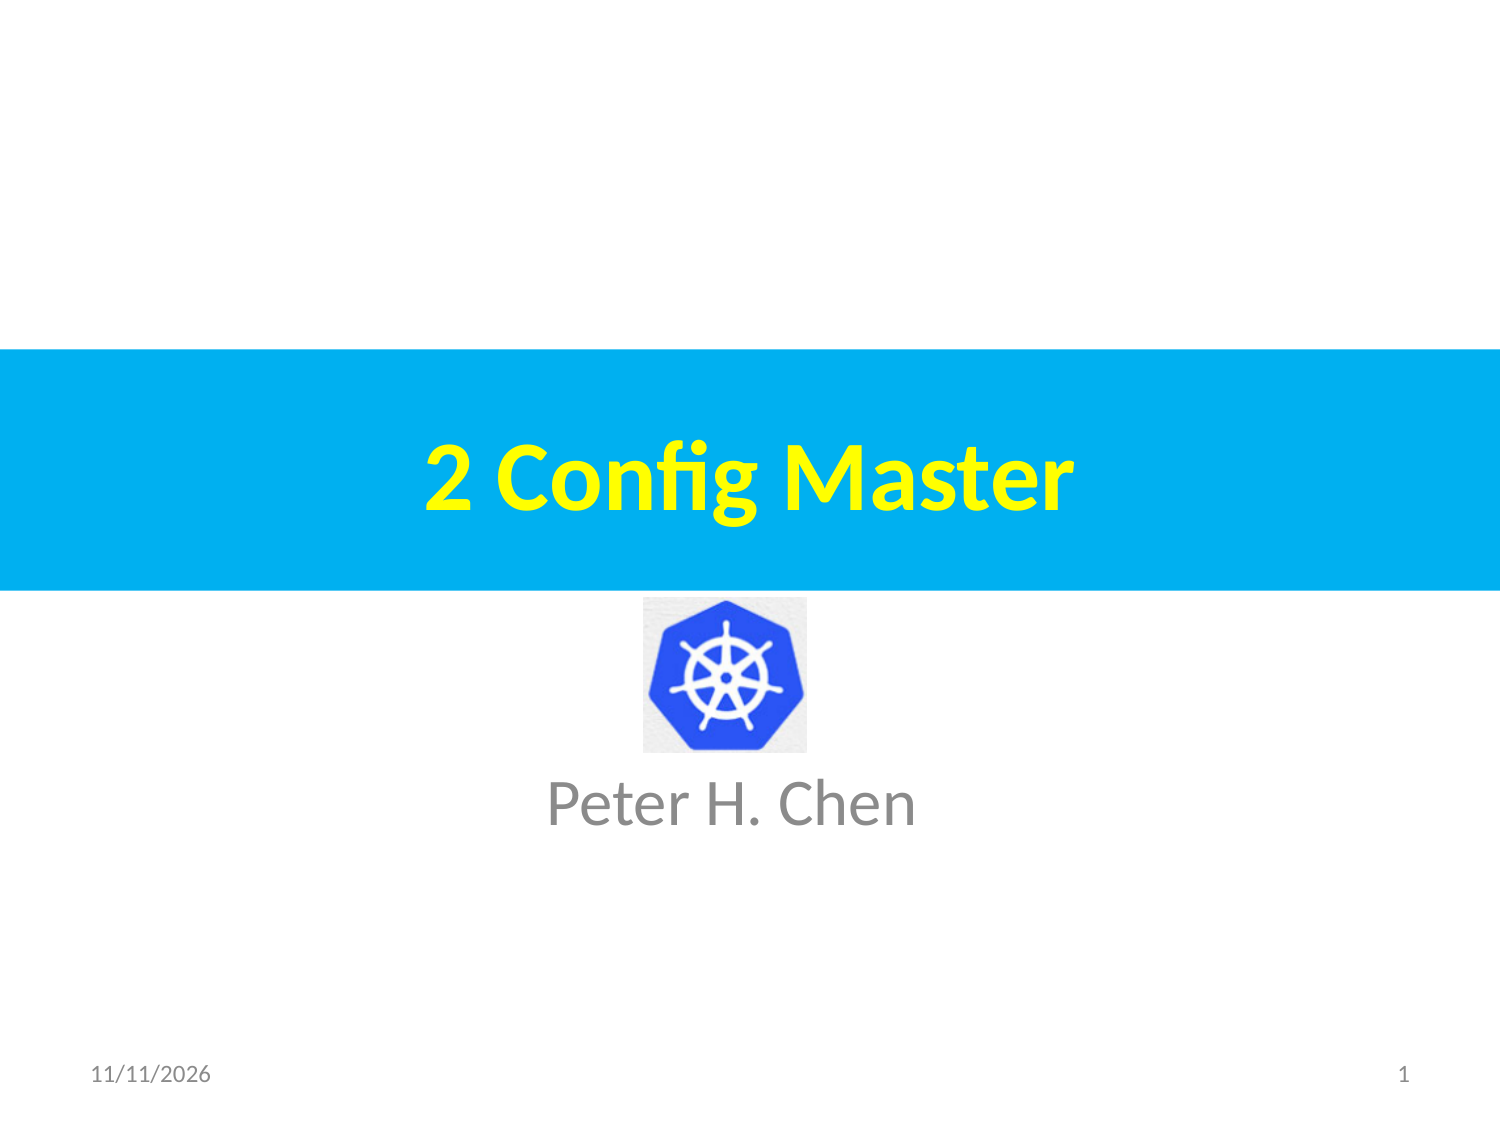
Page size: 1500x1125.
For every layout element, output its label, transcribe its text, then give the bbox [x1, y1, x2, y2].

slide_number 1 [1074, 1042, 1425, 1103]
subtitle Peter H. Chen [206, 751, 1257, 866]
title 2 Config Master [0, 349, 1500, 591]
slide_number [75, 1042, 425, 1103]
picture [643, 596, 807, 753]
